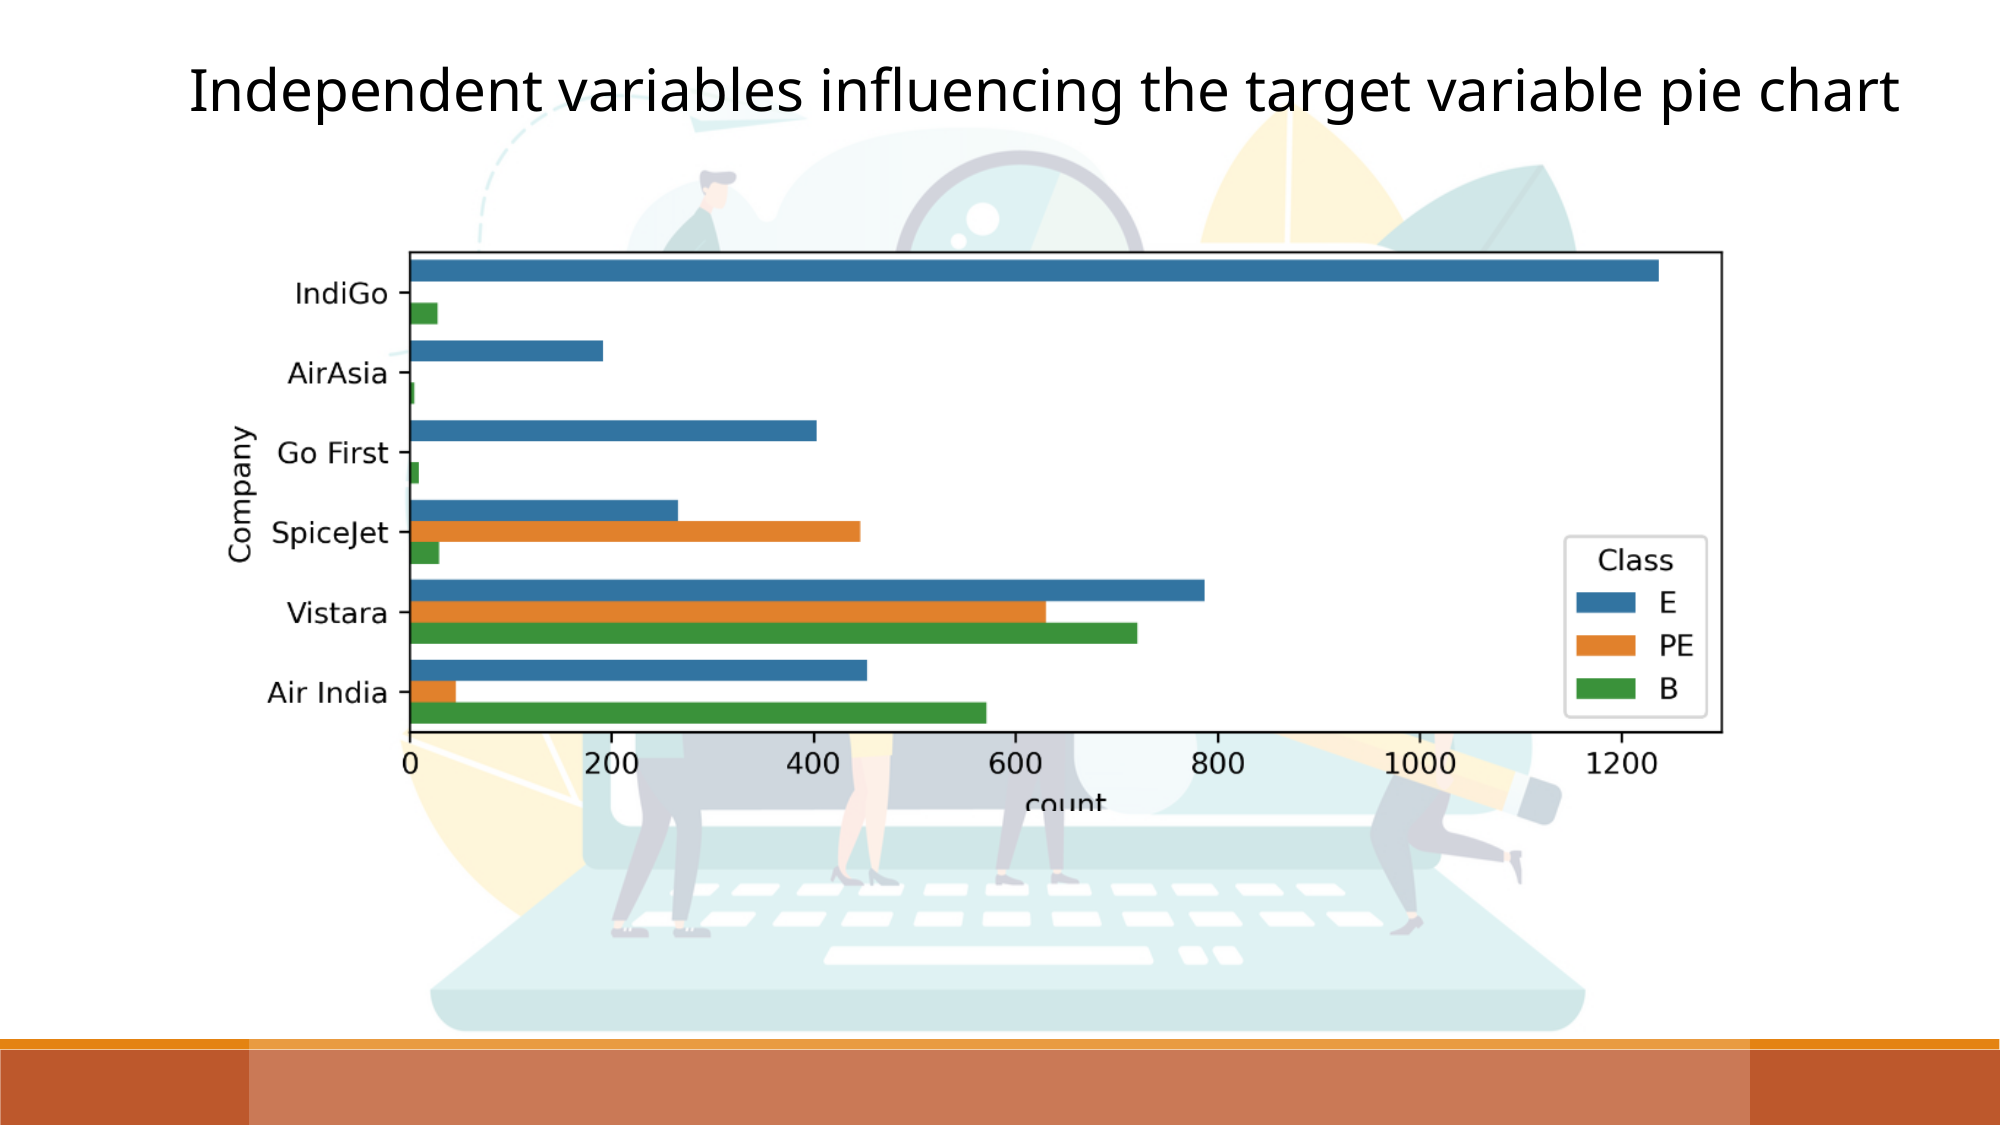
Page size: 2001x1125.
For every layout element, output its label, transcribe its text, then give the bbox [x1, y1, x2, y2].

picture [198, 0, 1892, 1125]
text_box Independent variables influencing the target variable pie chart [1759, 45, 1916, 130]
text_box Independent variables influencing the target variable pie chart [174, 45, 246, 130]
